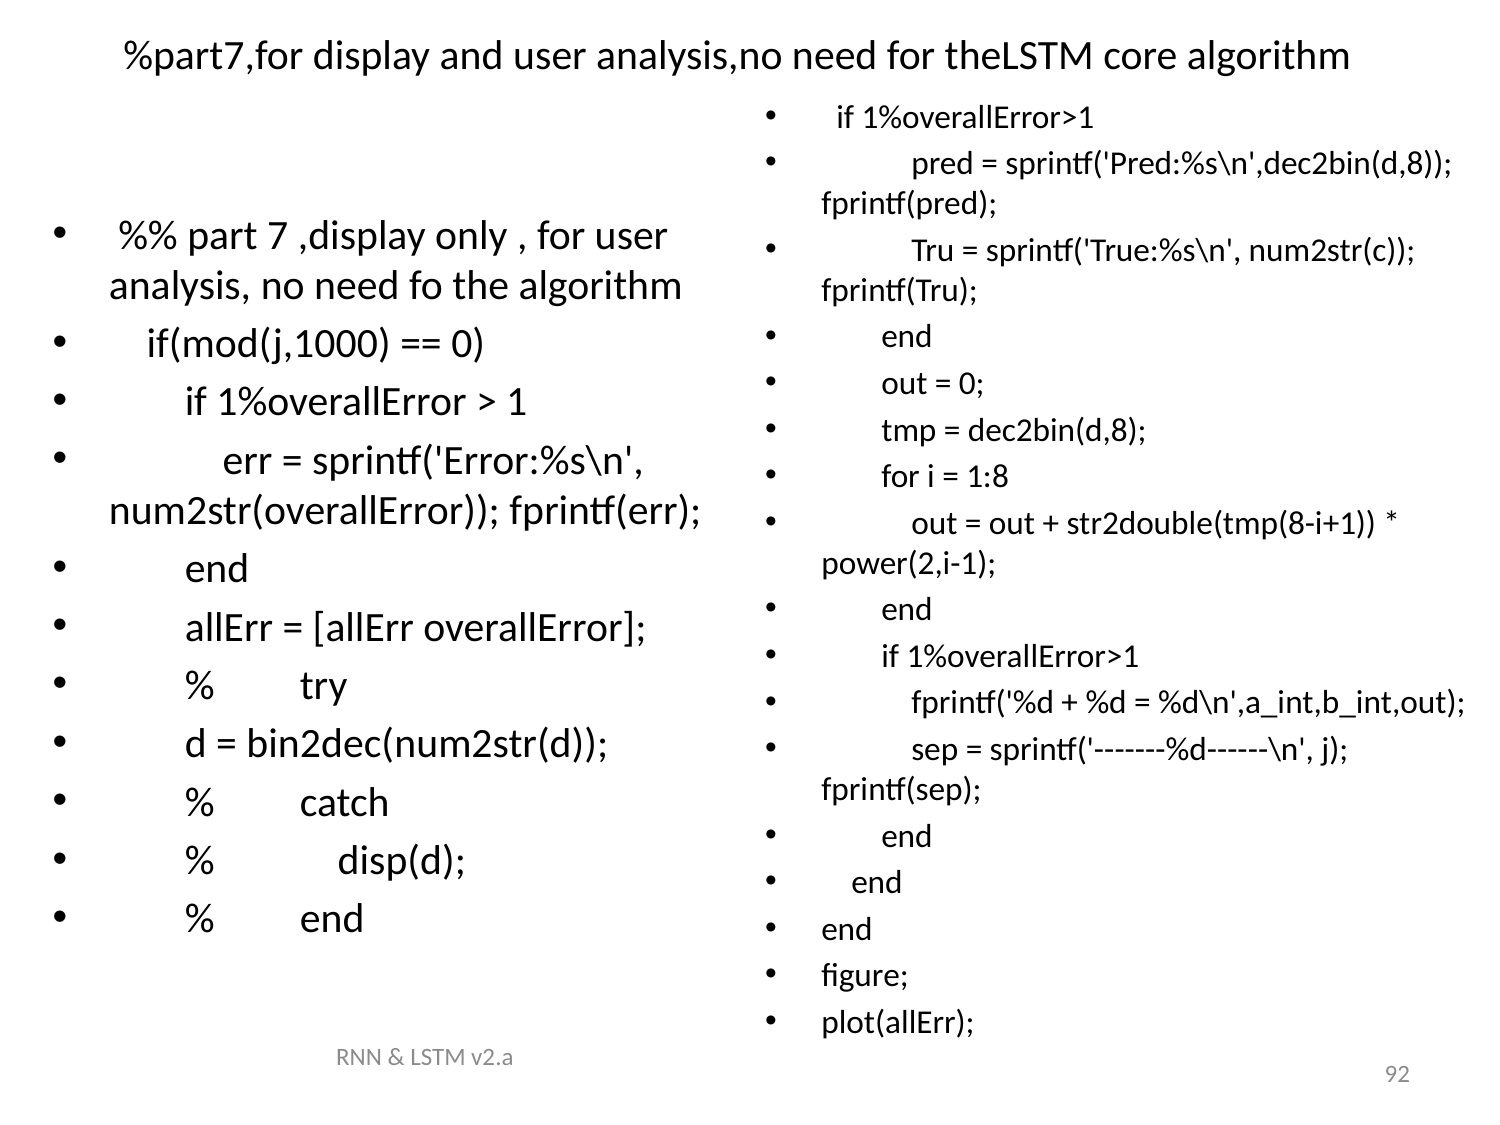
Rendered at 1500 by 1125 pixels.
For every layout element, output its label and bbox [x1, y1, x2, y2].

slide_number [1074, 1042, 1425, 1103]
list [37, 87, 1488, 1063]
footer [187, 1025, 663, 1085]
title [62, 24, 1413, 80]
